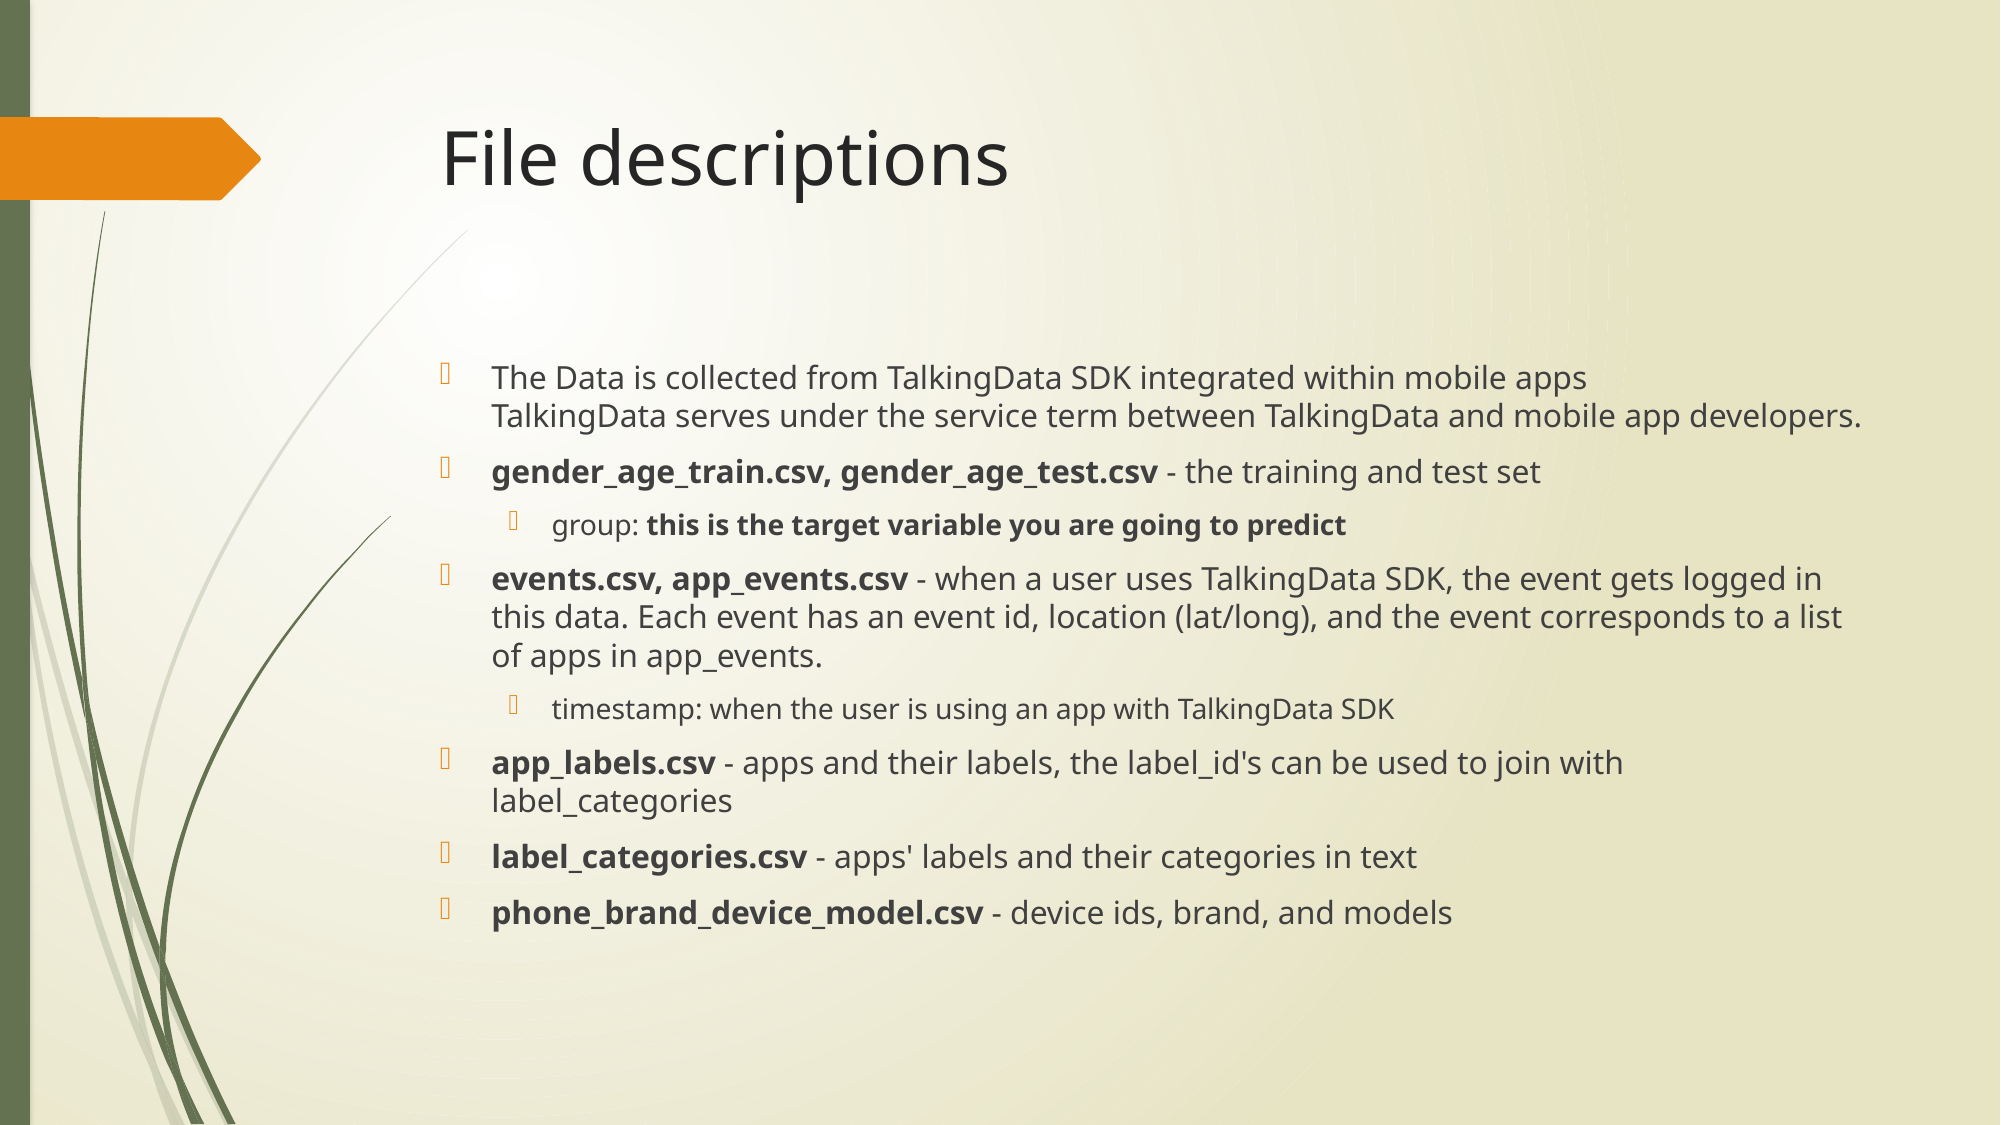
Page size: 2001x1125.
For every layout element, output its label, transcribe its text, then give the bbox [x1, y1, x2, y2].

title File descriptions [425, 102, 1888, 313]
list The Data is collected from TalkingData SDK integrated within mobile apps TalkingData serves under the service term between TalkingData and mobile app developers. gender_age_train.csv, gender_age_test.csv - the training and test set group: this is the target variable you are going to predict events.csv, app_events.csv - when a user uses TalkingData SDK, the event gets logged in this data. Each event has an event id, location (lat/long), and the event corresponds to a list of apps in app_events. timestamp: when the user is using an app with TalkingData SDK app_labels.csv - apps and their labels, the label_id's can be used to join with label_categories label_categories.csv - apps' labels and their categories in text phone_brand_device_model.csv - device ids, brand, and models [424, 350, 1888, 970]
